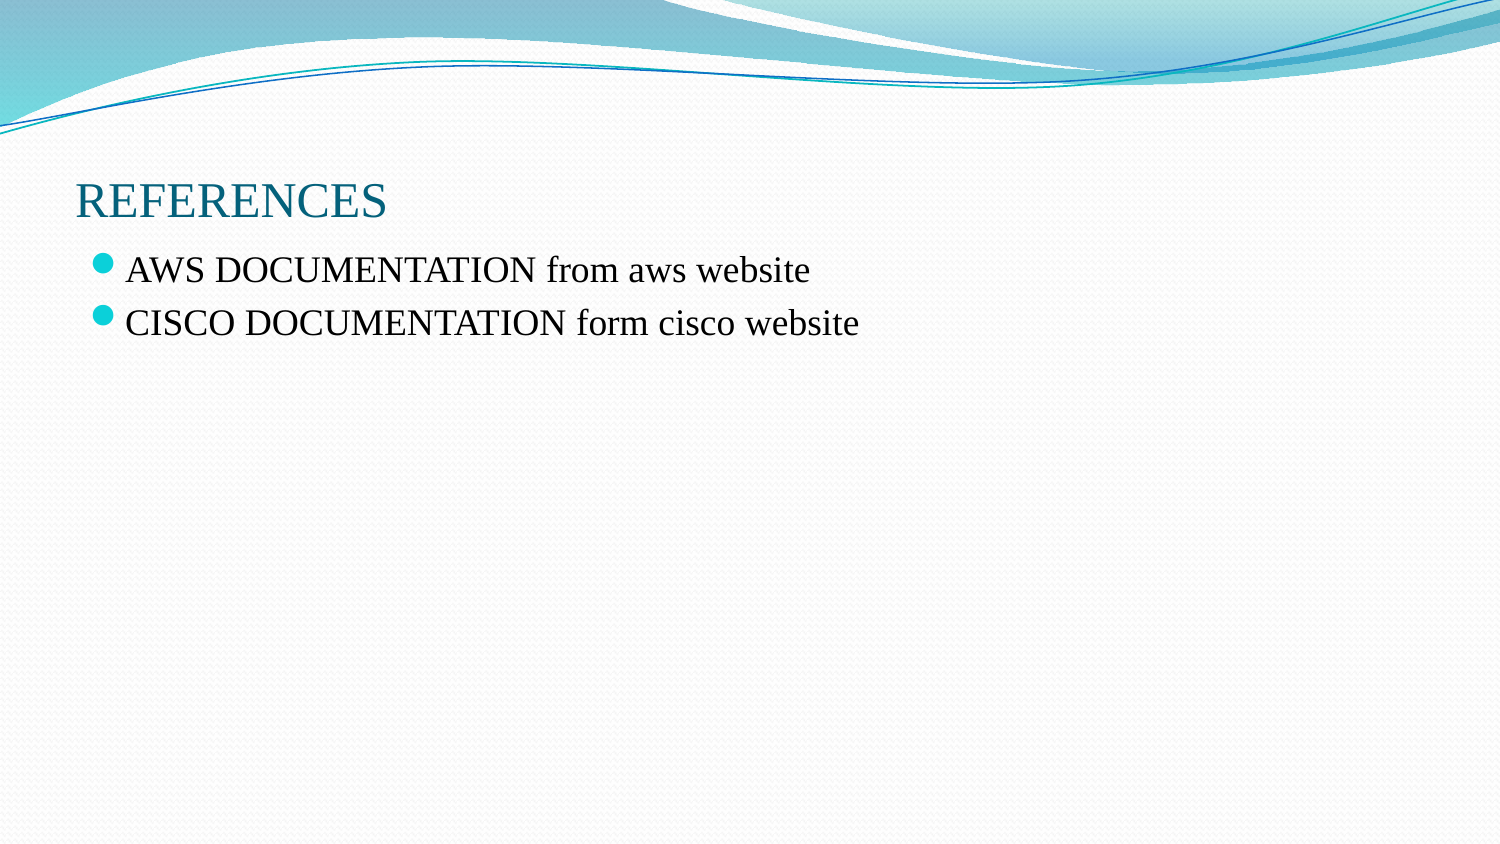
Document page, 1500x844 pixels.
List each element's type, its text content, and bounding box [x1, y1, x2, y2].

list AWS DOCUMENTATION from aws website CISCO DOCUMENTATION form cisco website [75, 238, 1425, 779]
title REFERENCES [75, 86, 1425, 228]
